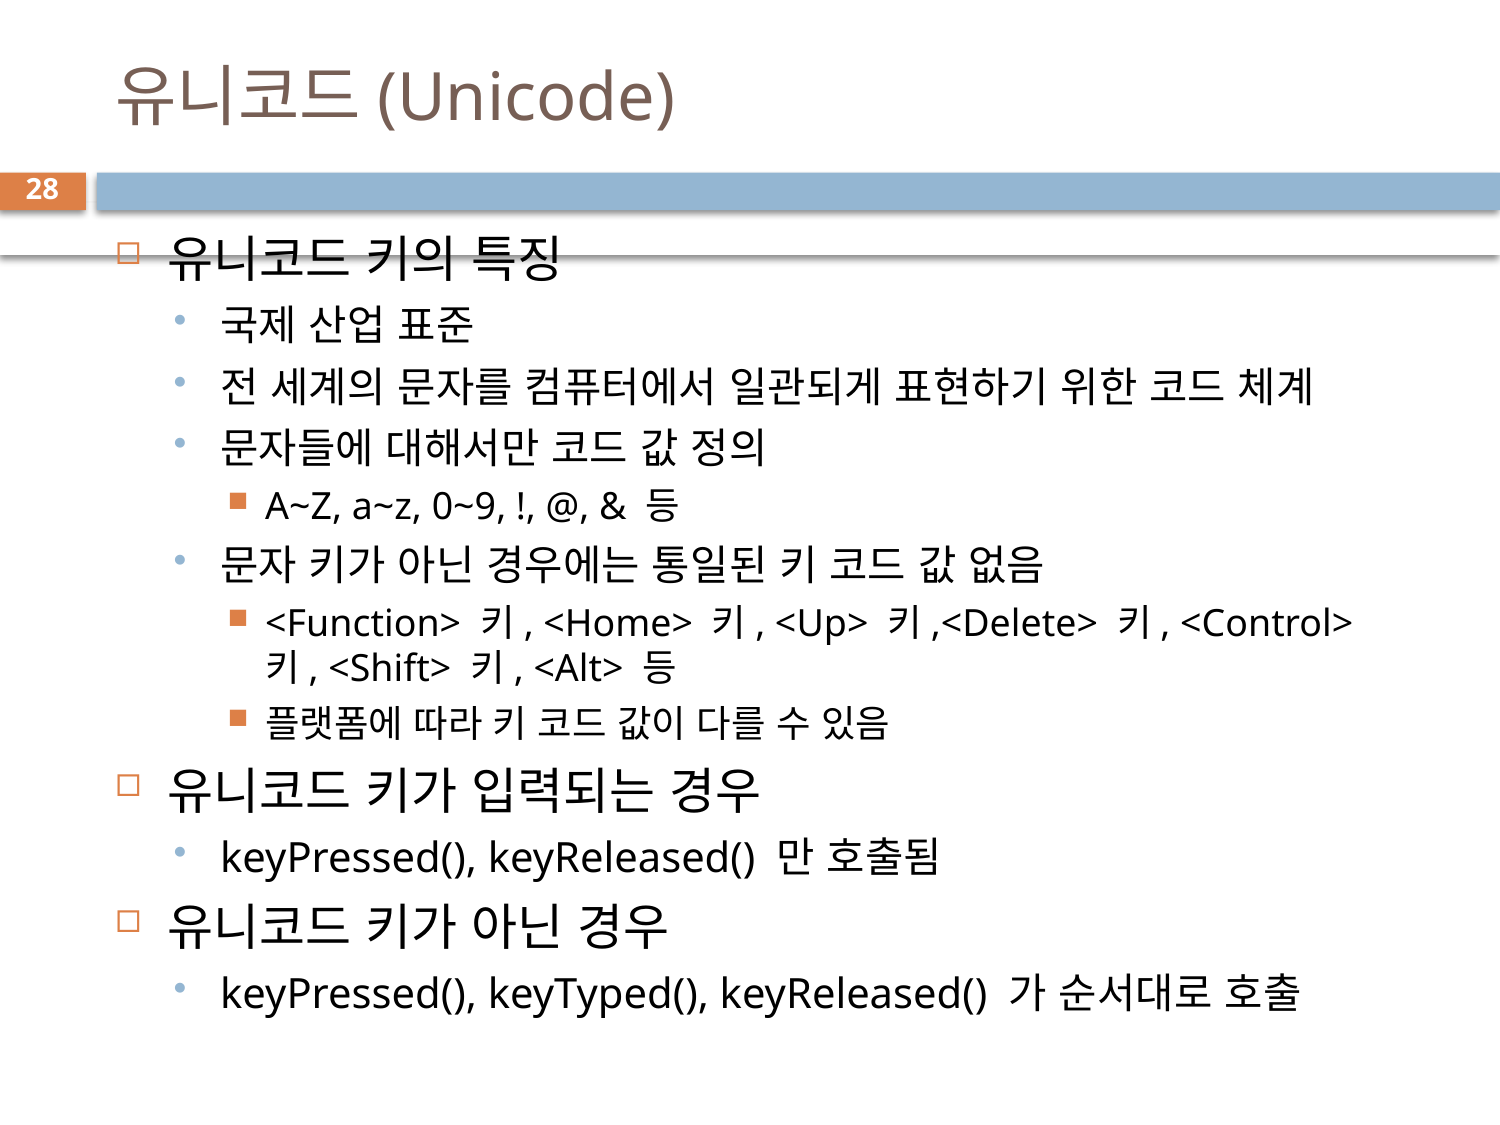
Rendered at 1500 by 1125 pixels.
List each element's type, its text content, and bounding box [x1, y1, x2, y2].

slide_number 28 [0, 170, 87, 211]
title 유니코드(Unicode) [100, 37, 1438, 149]
list 유니코드 키의 특징 국제 산업 표준 전 세계의 문자를 컴퓨터에서 일관되게 표현하기 위한 코드 체계 문자들에 대해서만 코드 값 정의 A~Z, a~z, 0~9, !, @, & 등 문자 키가 아닌 경우에는 통일된 키 코드 값 없음 <Function> 키, <Home> 키, <Up> 키,<Delete> 키, <Control> 키, <Shift> 키, <Alt> 등 플랫폼에 따라 키 코드 값이 다를 수 있음 유니코드 키가 입력되는 경우 keyPressed(), keyReleased() 만 호출됨 유니코드 키가 아닌 경우 keyPressed(), keyTyped(), keyReleased() 가 순서대로 호출 [100, 219, 1438, 1047]
